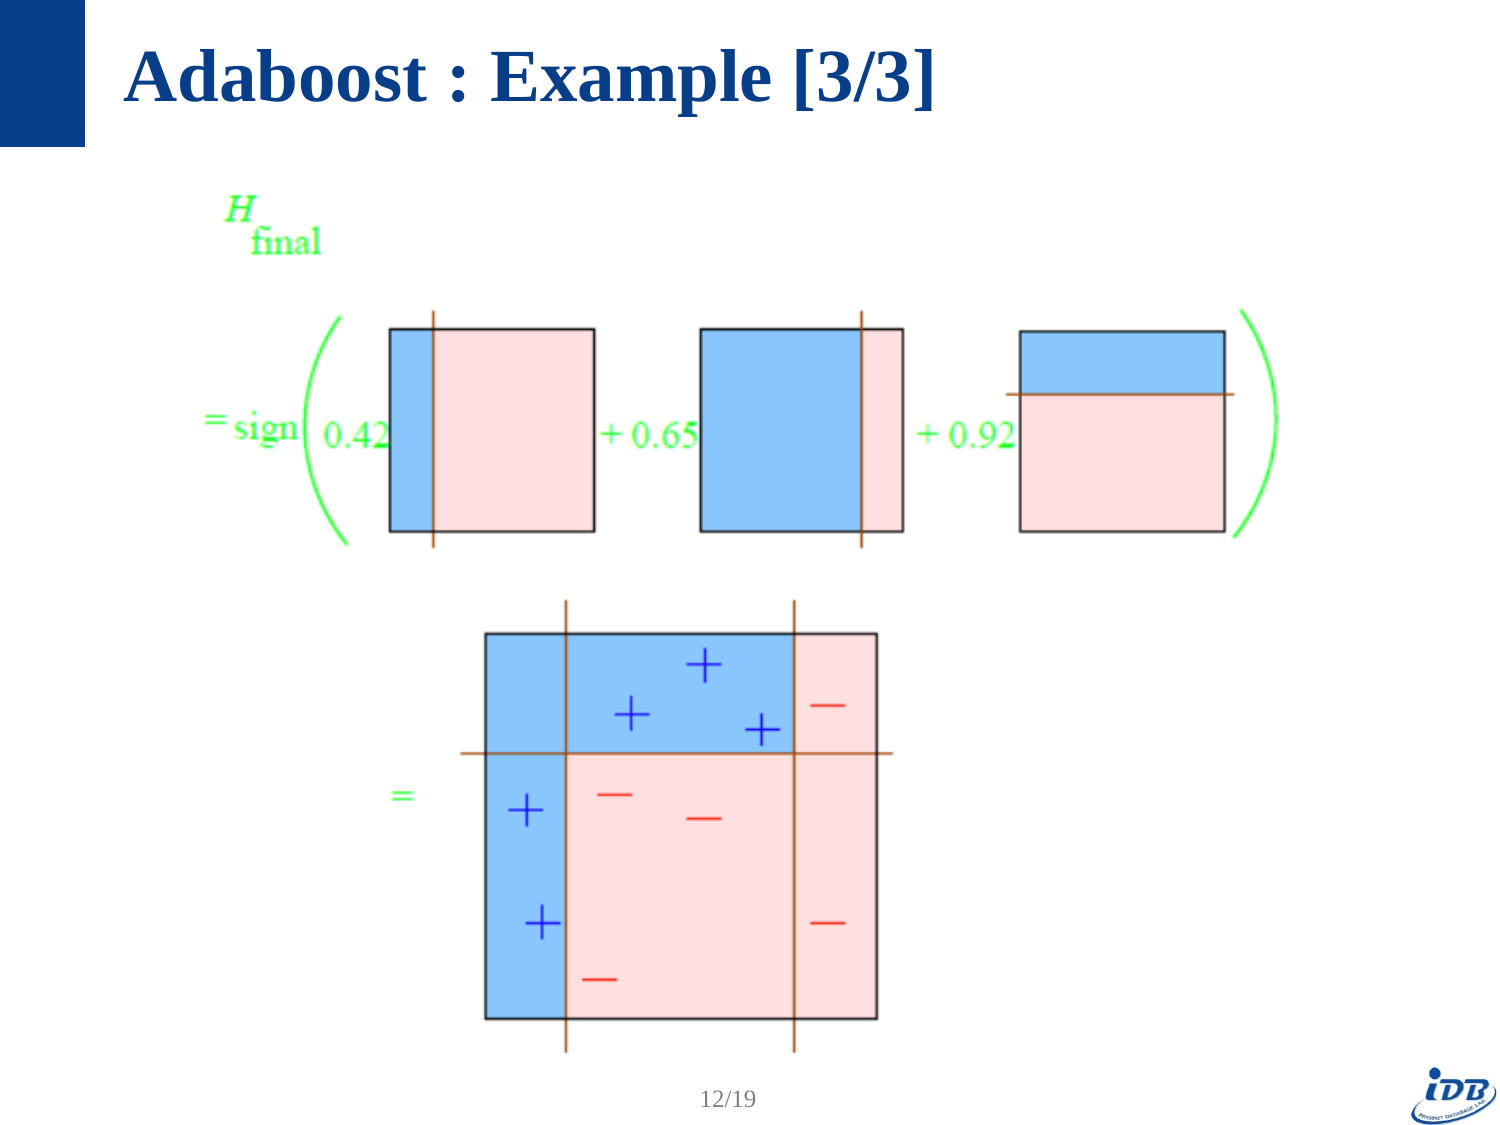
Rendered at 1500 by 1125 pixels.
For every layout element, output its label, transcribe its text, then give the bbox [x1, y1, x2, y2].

picture [192, 174, 1308, 1076]
picture [0, 0, 85, 147]
title Adaboost : Example [3/3] [108, 15, 1379, 140]
picture [1411, 1067, 1497, 1125]
